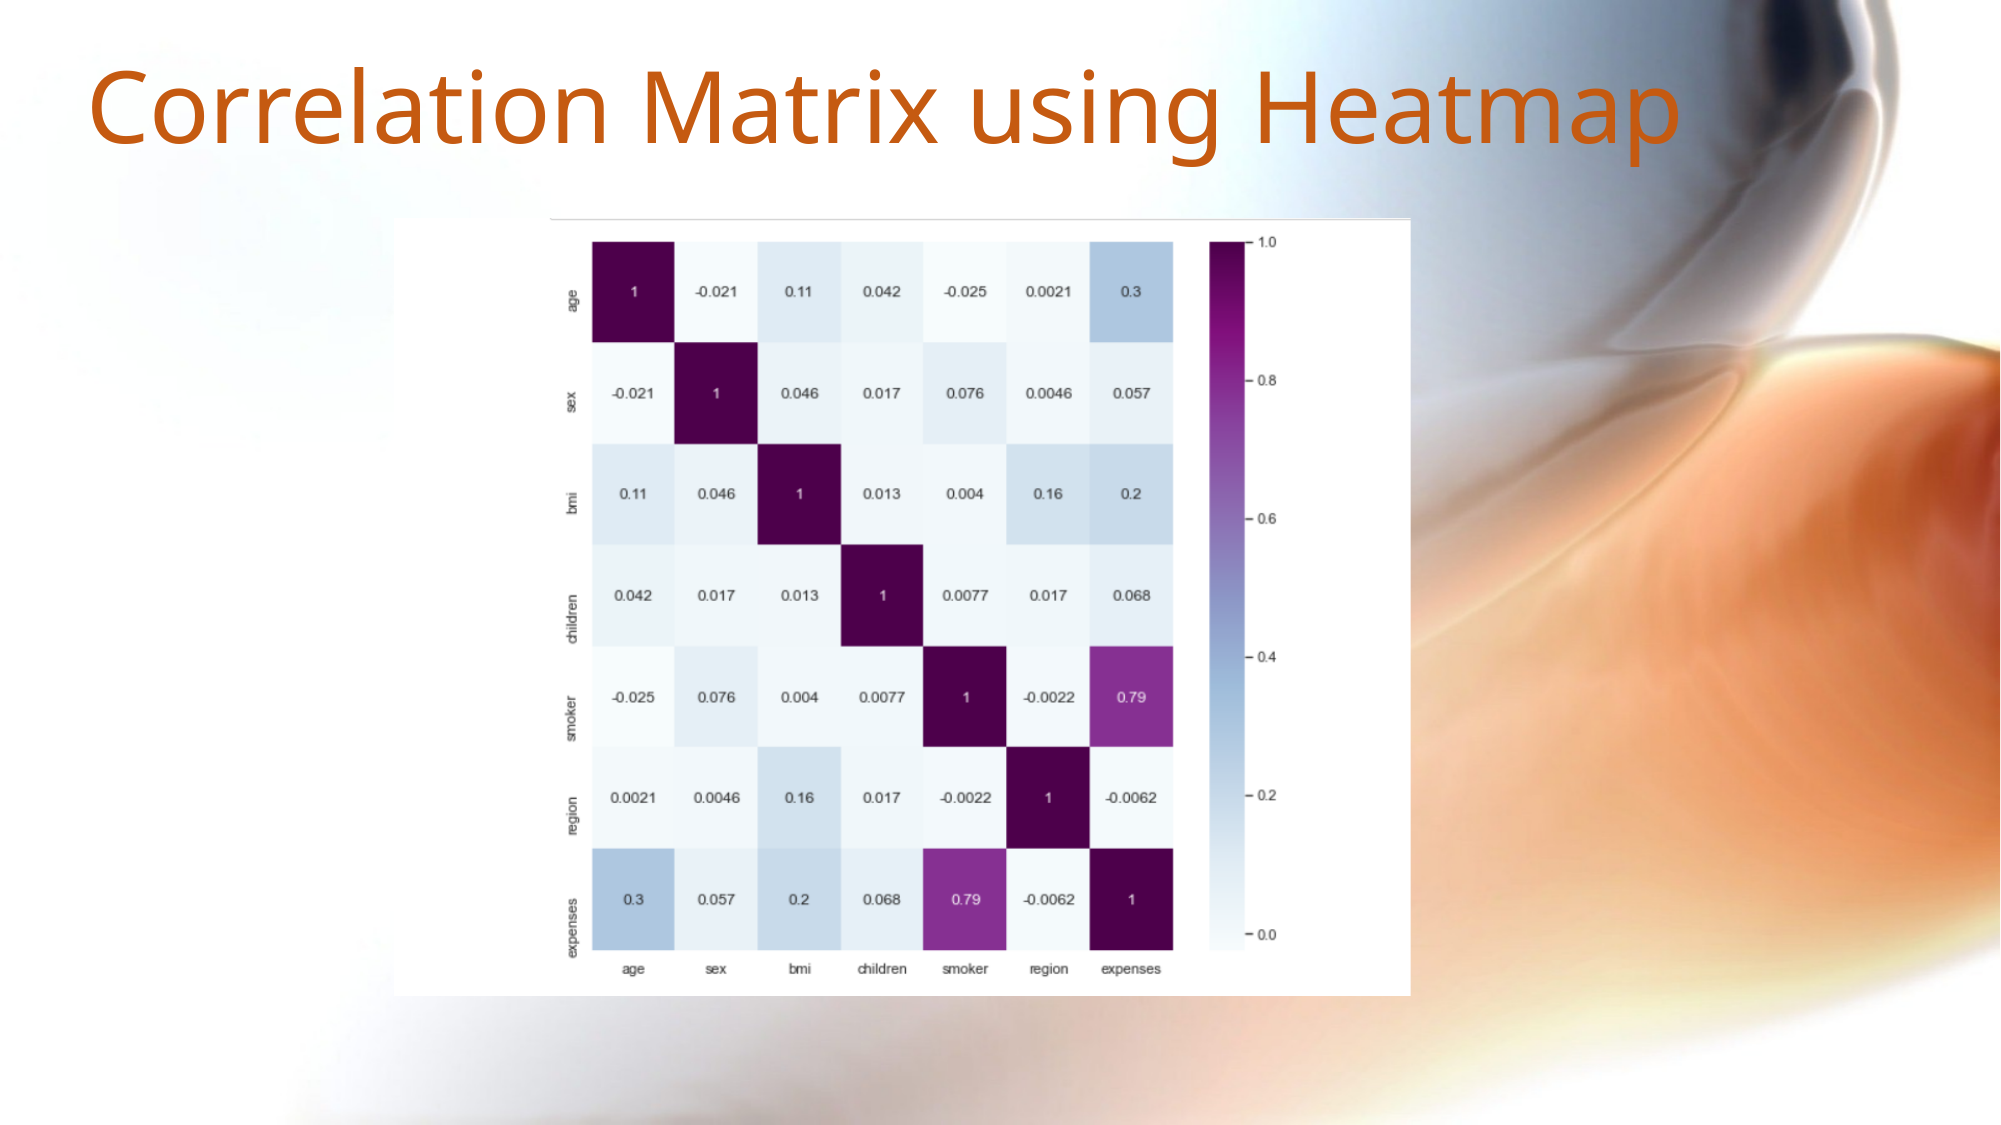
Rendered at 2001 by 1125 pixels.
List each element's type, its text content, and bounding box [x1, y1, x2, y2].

picture [0, 0, 2001, 1125]
text_box Correlation Matrix using Heatmap [71, 36, 1944, 217]
